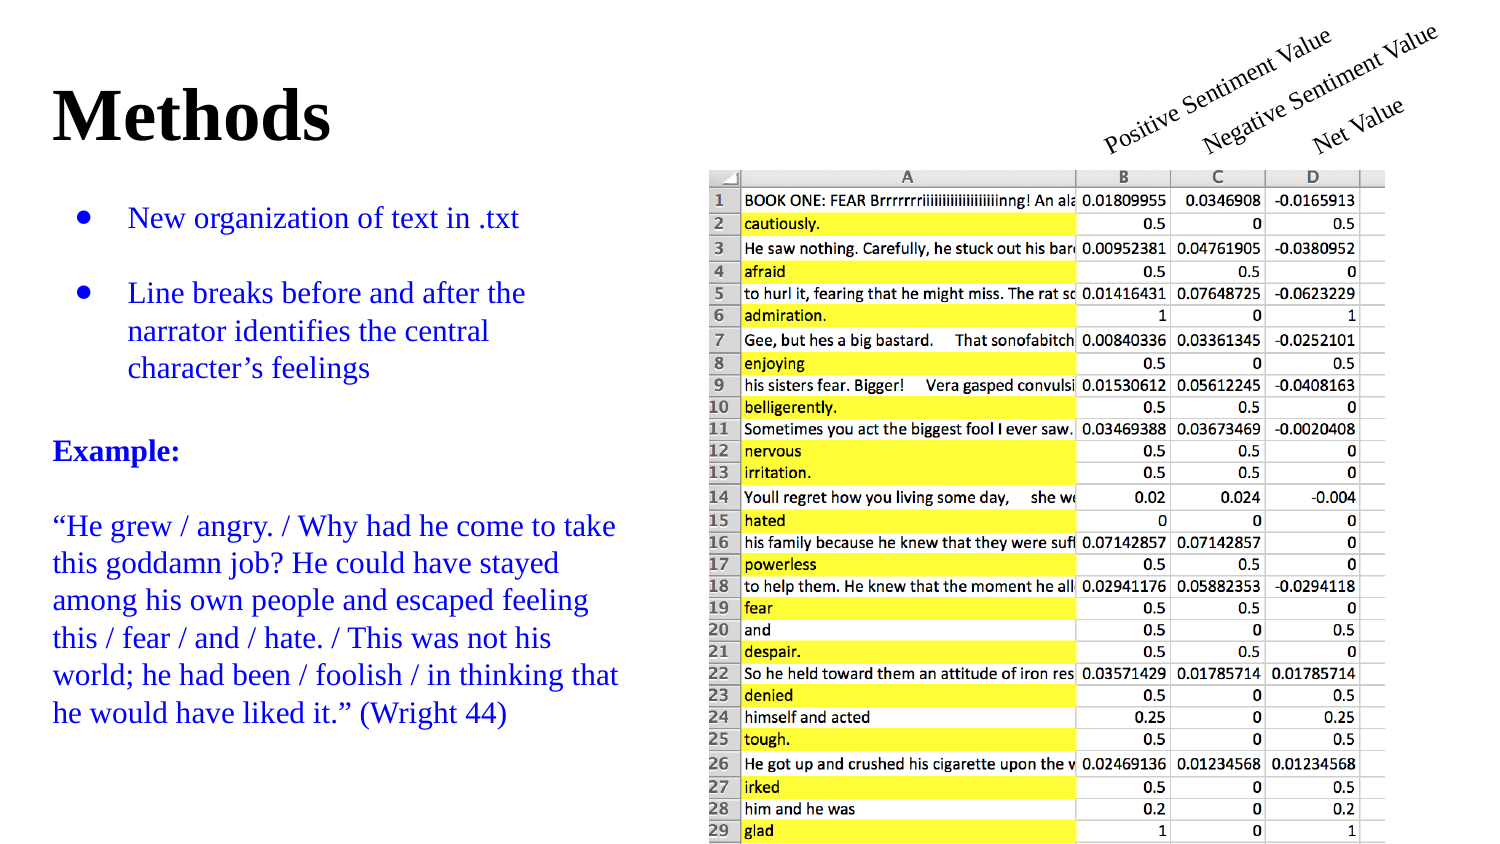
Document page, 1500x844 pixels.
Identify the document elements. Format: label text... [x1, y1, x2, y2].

title Methods [37, 30, 1003, 171]
text_box Negative Sentiment Value [1176, 0, 1500, 169]
picture [709, 170, 1385, 844]
text_box Net Value [1286, 16, 1500, 169]
text_box Positive Sentiment Value [1078, 0, 1419, 169]
text_box New organization of text in .txt Line breaks before and after the narrator identifies the central character’s feelings Example: “He grew / angry. / Why had he come to take this goddamn job? He could have stayed among his own people and escaped feeling this / fear / and / hate. / This was not his world; he had been / foolish / in thinking that he would have liked it.” (Wright 44) [37, 182, 647, 804]
